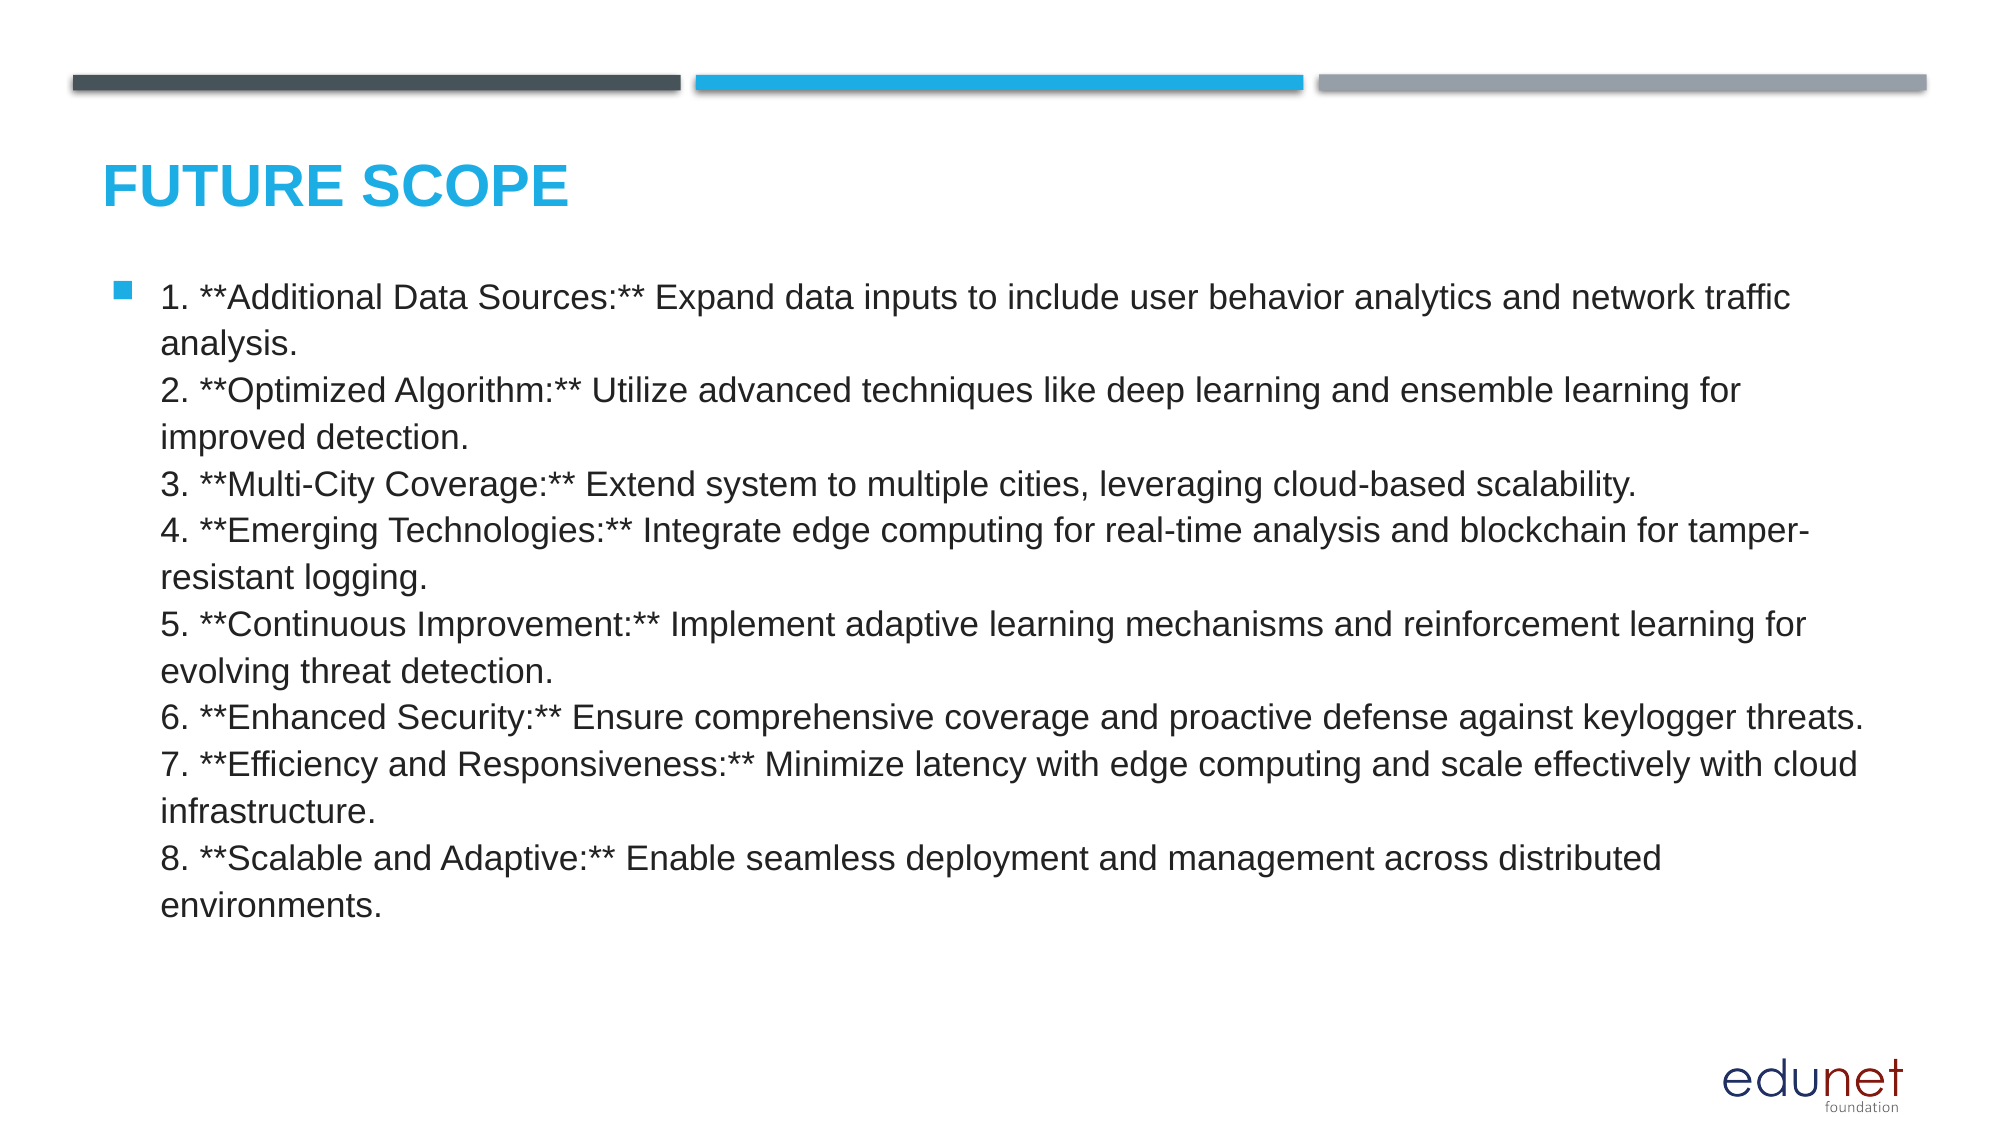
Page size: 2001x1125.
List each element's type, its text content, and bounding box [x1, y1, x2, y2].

picture [1719, 1056, 1905, 1116]
list 1. **Additional Data Sources:** Expand data inputs to include user behavior analytics and network traffic analysis. 2. **Optimized Algorithm:** Utilize advanced techniques like deep learning and ensemble learning for improved detection. 3. **Multi-City Coverage:** Extend system to multiple cities, leveraging cloud-based scalability. 4. **Emerging Technologies:** Integrate edge computing for real-time analysis and blockchain for tamper-resistant logging. 5. **Continuous Improvement:** Implement adaptive learning mechanisms and reinforcement learning for evolving threat detection. 6. **Enhanced Security:** Ensure comprehensive coverage and proactive defense against keylogger threats. 7. **Efficiency and Responsiveness:** Minimize latency with edge computing and scale effectively with cloud infrastructure. 8. **Scalable and Adaptive:** Enable seamless deployment and management across distributed environments. [95, 213, 1905, 981]
text_box Future scope [87, 138, 1898, 226]
